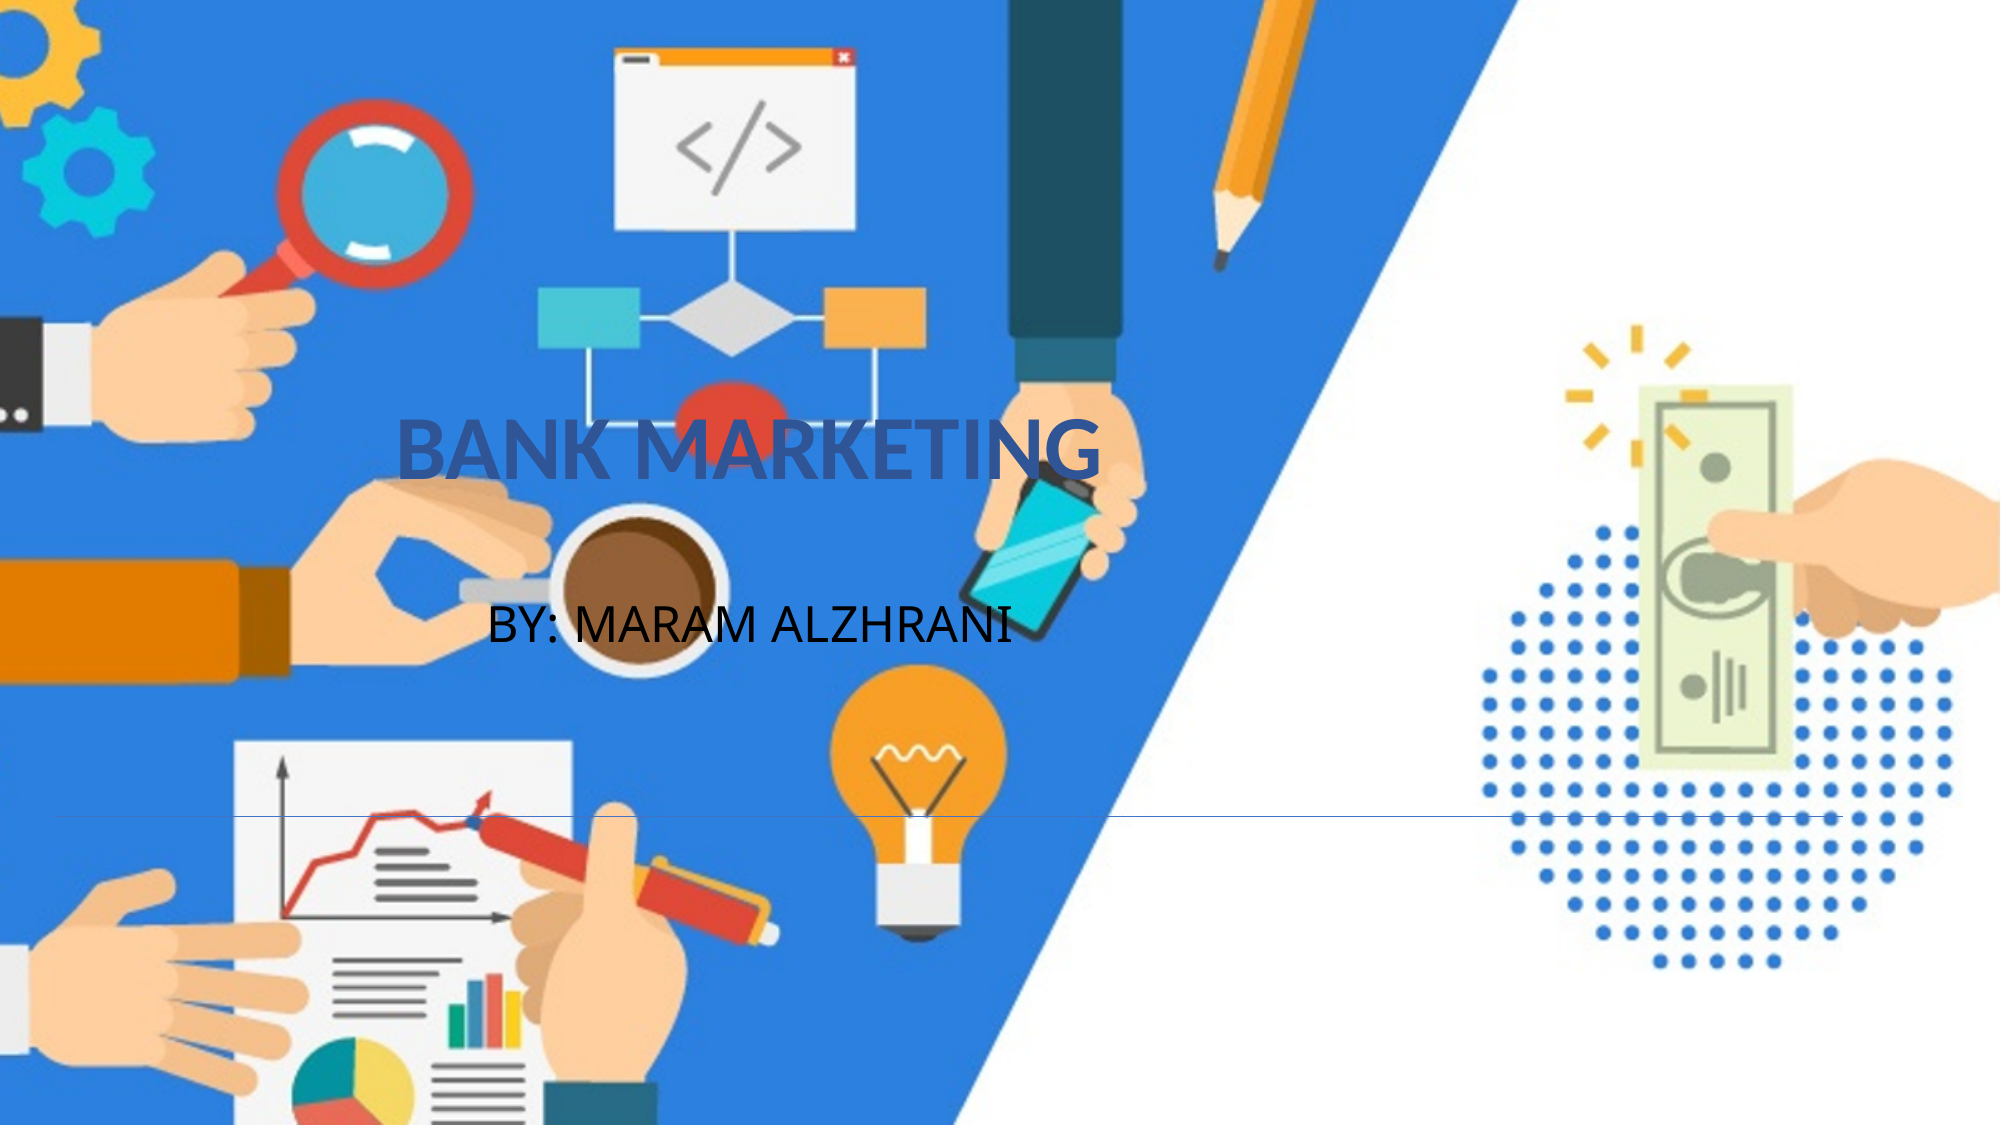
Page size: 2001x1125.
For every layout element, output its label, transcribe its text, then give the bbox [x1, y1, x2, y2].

picture [0, 0, 2001, 1125]
title BANK MARKETING BY: MARAM ALZHRANI [0, 268, 1500, 661]
